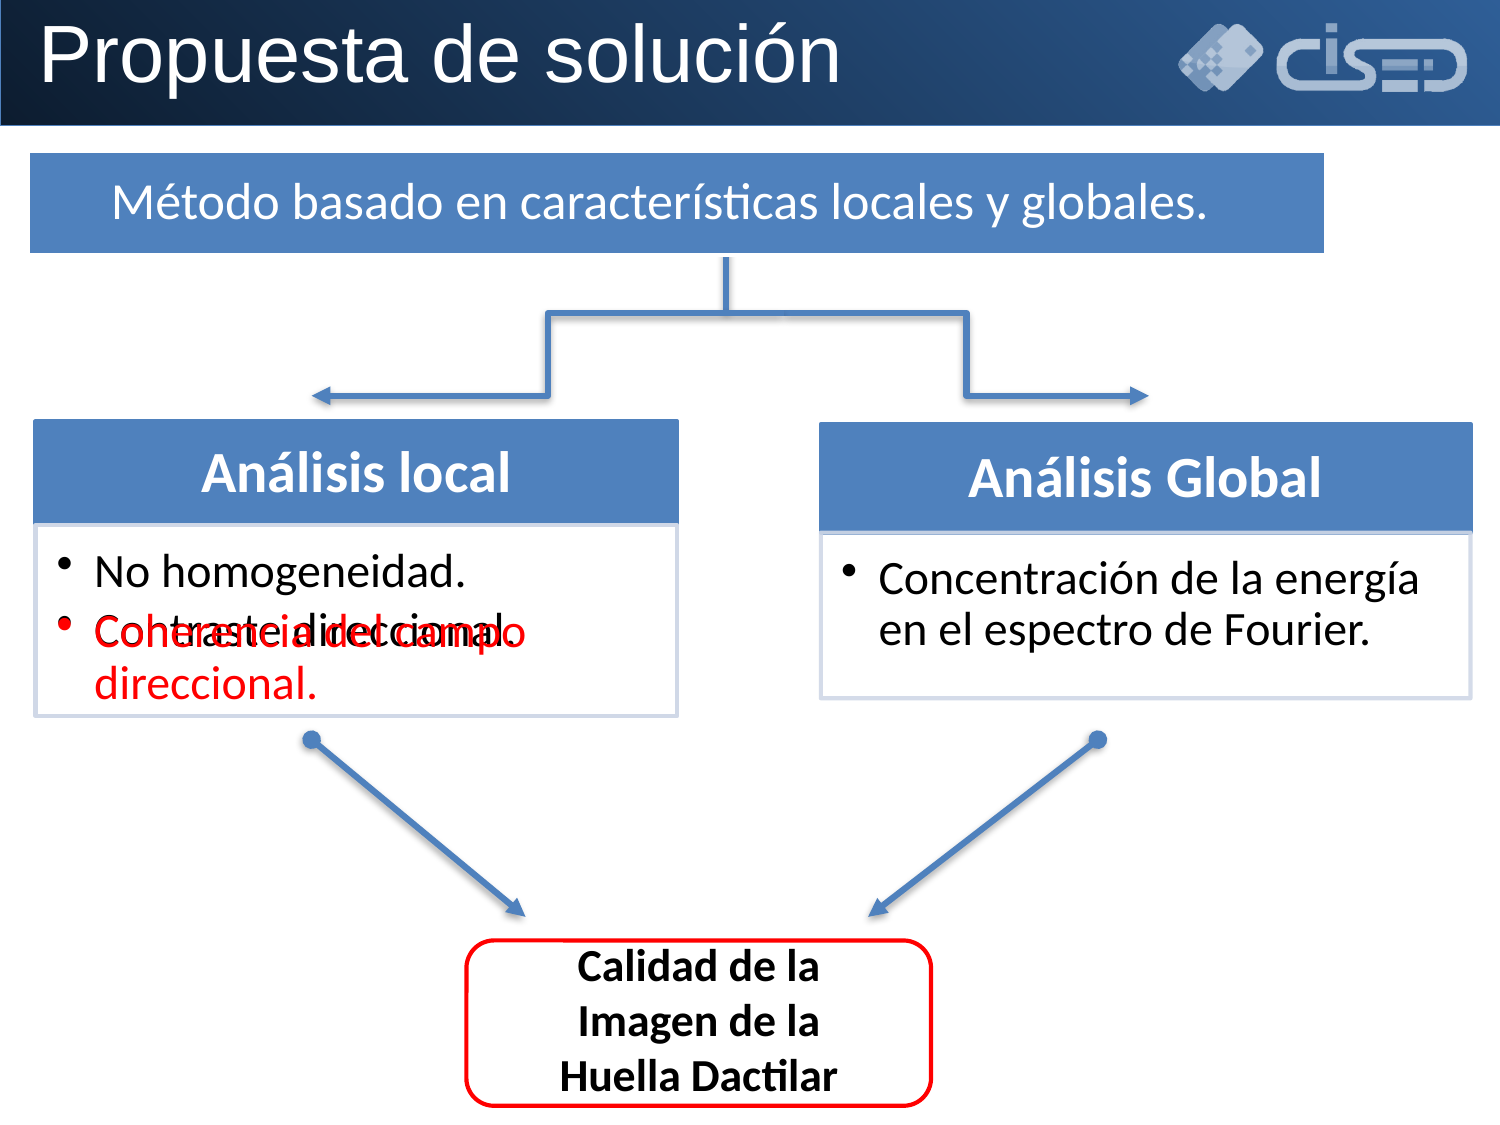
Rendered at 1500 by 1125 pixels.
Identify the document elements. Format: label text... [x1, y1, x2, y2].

text_box [0, 0, 1500, 127]
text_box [867, 739, 1099, 917]
text_box [888, 938, 934, 1108]
text_box Coherencia del campo direccional. [41, 599, 756, 718]
text_box [464, 938, 509, 1108]
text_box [820, 406, 1471, 717]
picture [1172, 19, 1475, 95]
text_box Propuesta de solución [23, 0, 1241, 107]
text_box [311, 312, 1150, 396]
text_box Método basado en características locales y globales. [26, 149, 1328, 257]
text_box Análisis local [33, 419, 679, 523]
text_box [311, 739, 526, 917]
text_box No homogeneidad. Contraste direccional. [33, 523, 679, 718]
text_box Calidad de la Imagen de la Huella Dactilar [509, 928, 888, 1108]
